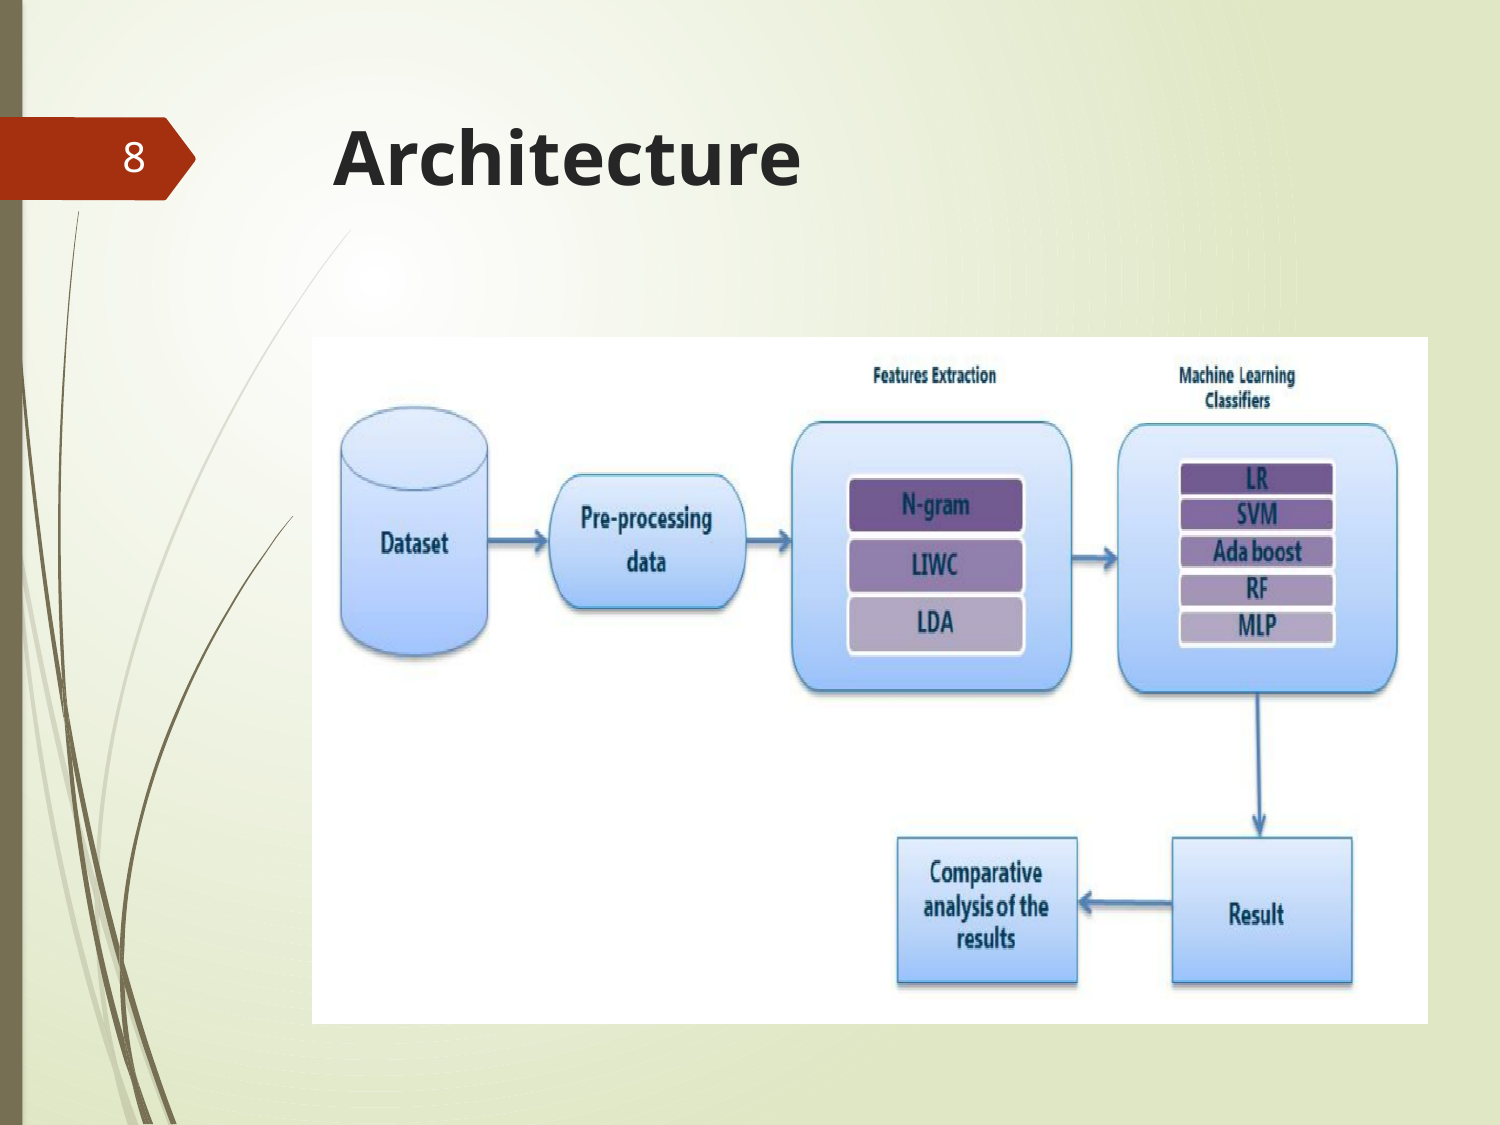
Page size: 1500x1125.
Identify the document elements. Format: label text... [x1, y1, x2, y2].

picture [312, 337, 1428, 1024]
title Architecture [319, 102, 1416, 313]
slide_number 8 [65, 129, 162, 190]
